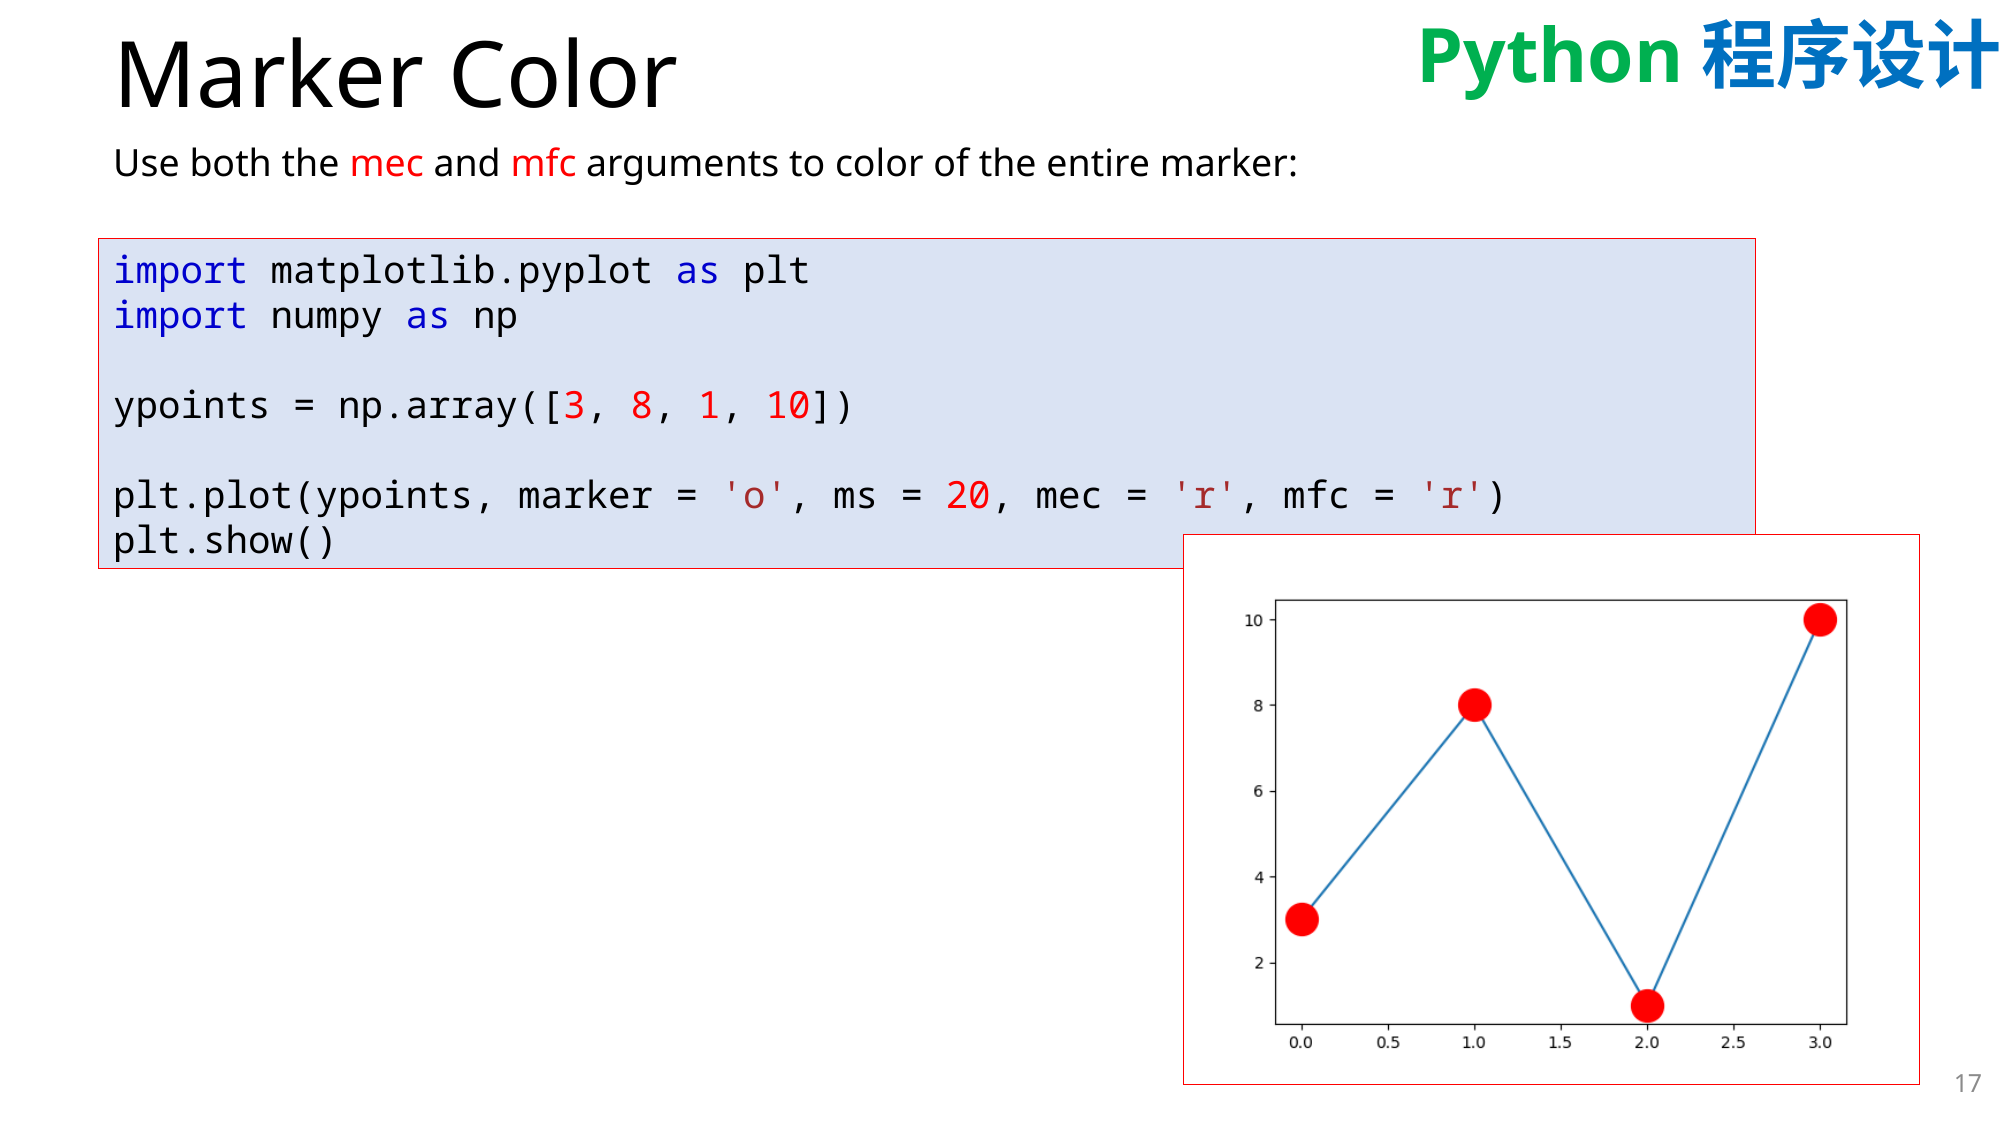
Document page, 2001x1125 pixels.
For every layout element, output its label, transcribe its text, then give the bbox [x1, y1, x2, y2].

picture [1183, 534, 1920, 1085]
text_box Use both the mec and mfc arguments to color of the entire marker: [98, 131, 1891, 192]
title Marker Color [98, 0, 1824, 131]
text_box import matplotlib.pyplot as plt import numpy as np ypoints = np.array([3, 8, 1, 10]) plt.plot(ypoints, marker = 'o', ms = 20, mec = 'r', mfc = 'r') plt.show() [98, 238, 1756, 569]
slide_number 17 [1841, 1054, 1998, 1115]
